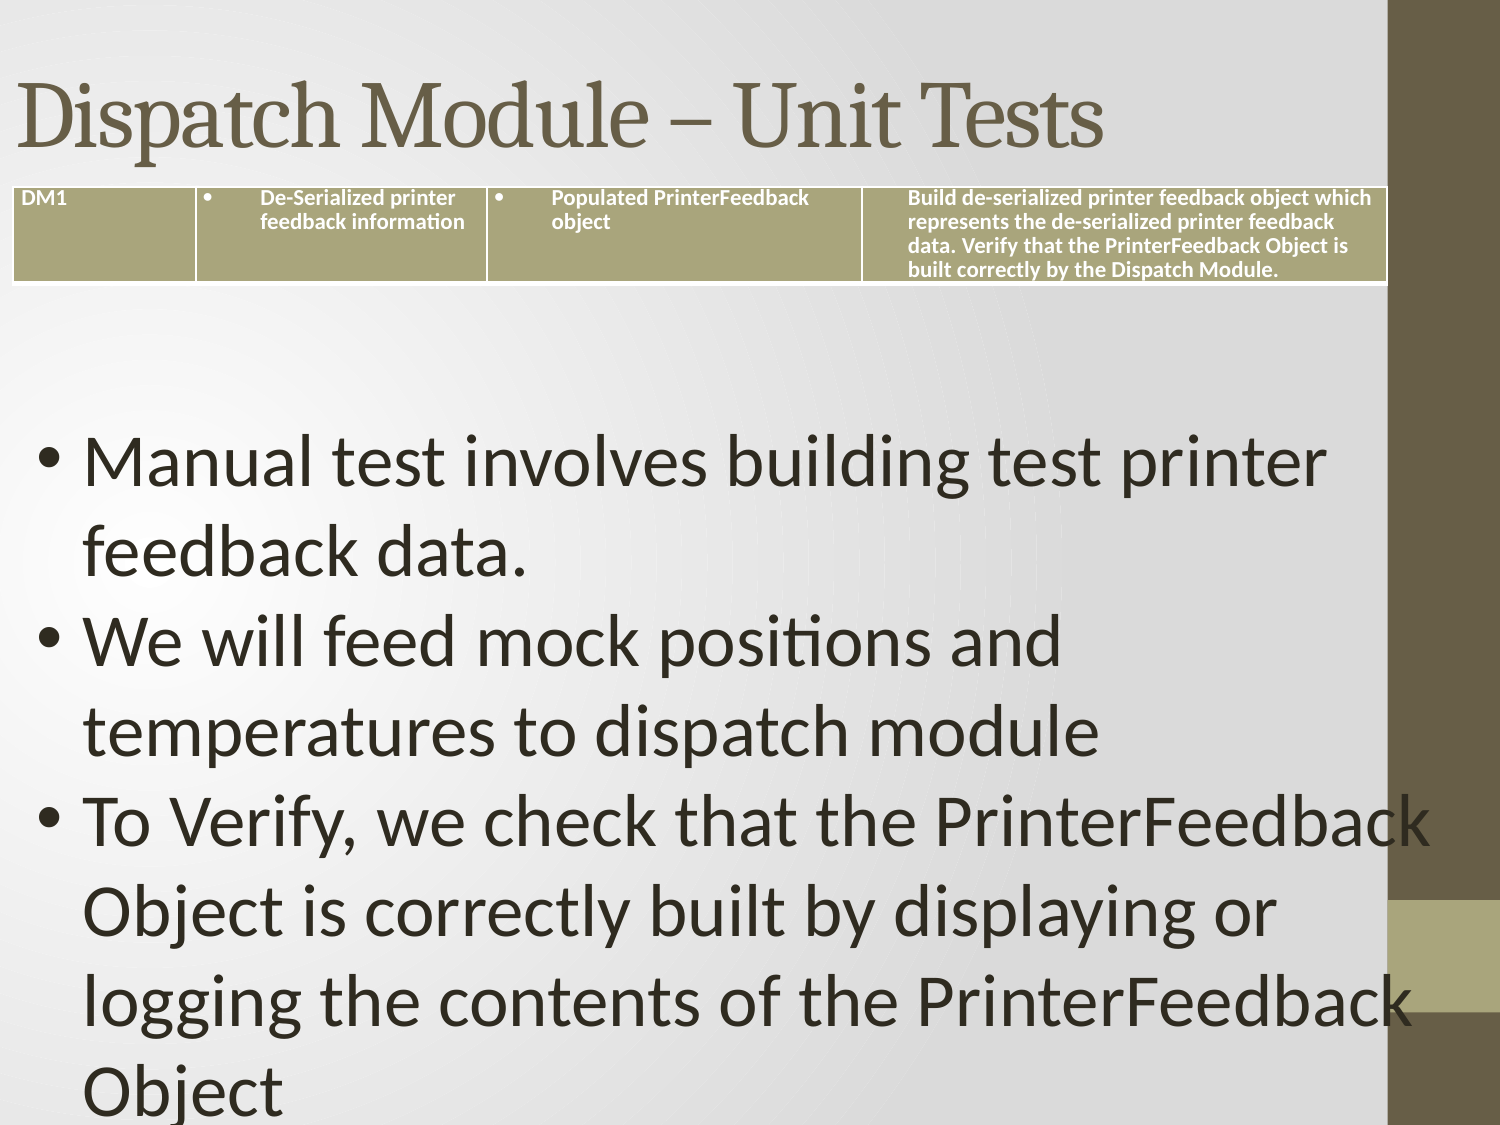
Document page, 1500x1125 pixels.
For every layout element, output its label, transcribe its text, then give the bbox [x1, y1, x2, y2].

text_box Manual test involves building test printer feedback data. We will feed mock positions and temperatures to dispatch module To Verify, we check that the PrinterFeedback Object is correctly built by displaying or logging the contents of the PrinterFeedback Object [21, 403, 1471, 1125]
title Dispatch Module – Unit Tests [0, 0, 1294, 218]
table_header Populated PrinterFeedback object [488, 188, 861, 281]
table_header Build de-serialized printer feedback object which represents the de-serialized printer feedback data. Verify that the PrinterFeedback Object is built correctly by the Dispatch Module. [863, 188, 1386, 281]
table_header De-Serialized printer feedback information [197, 188, 486, 281]
table_header DM1 [14, 188, 195, 281]
